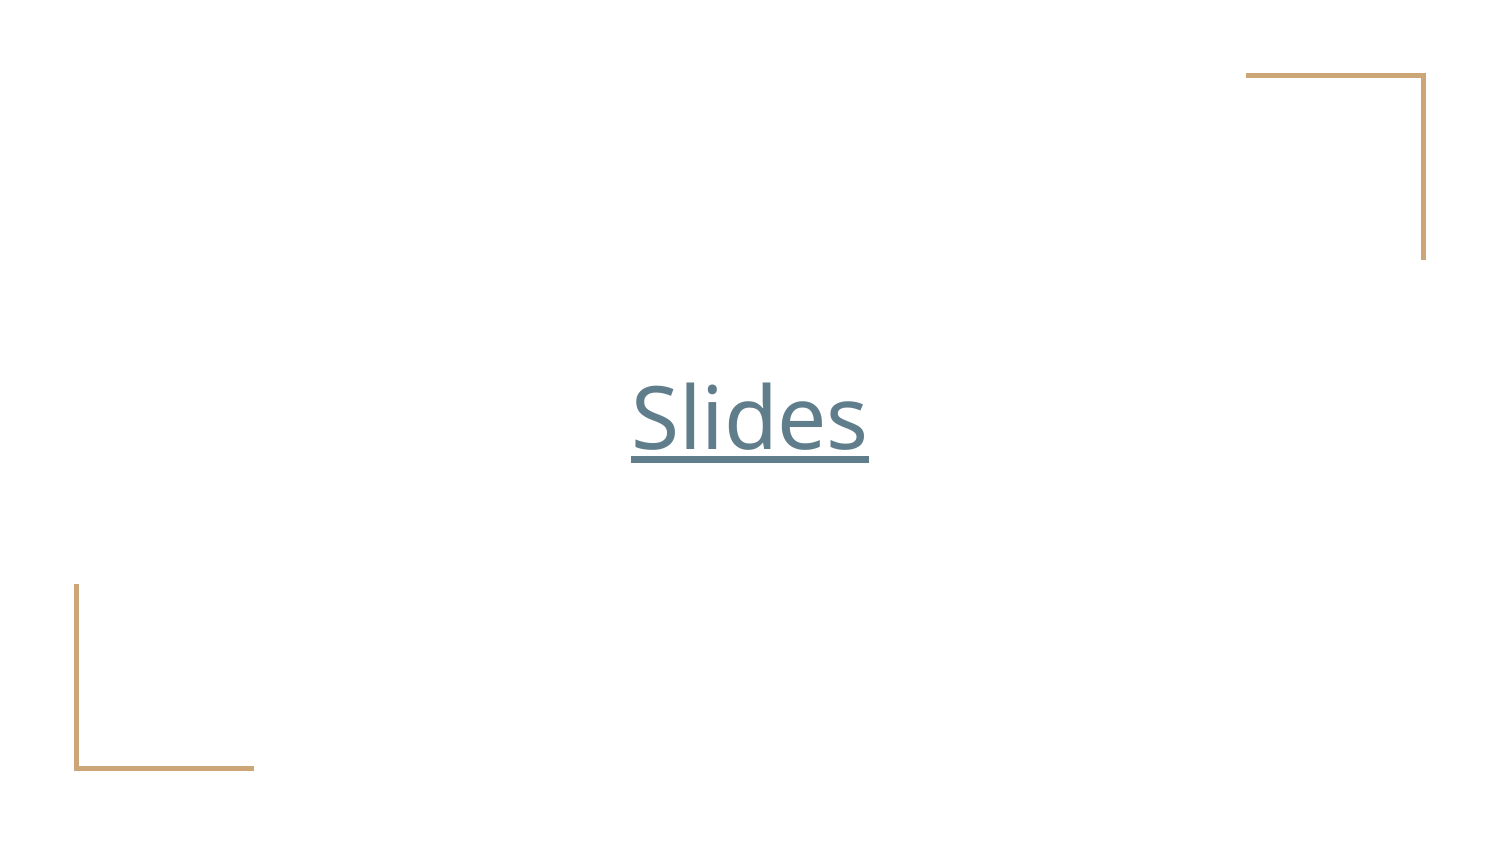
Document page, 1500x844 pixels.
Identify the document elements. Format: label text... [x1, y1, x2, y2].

title Slides [126, 296, 1374, 548]
